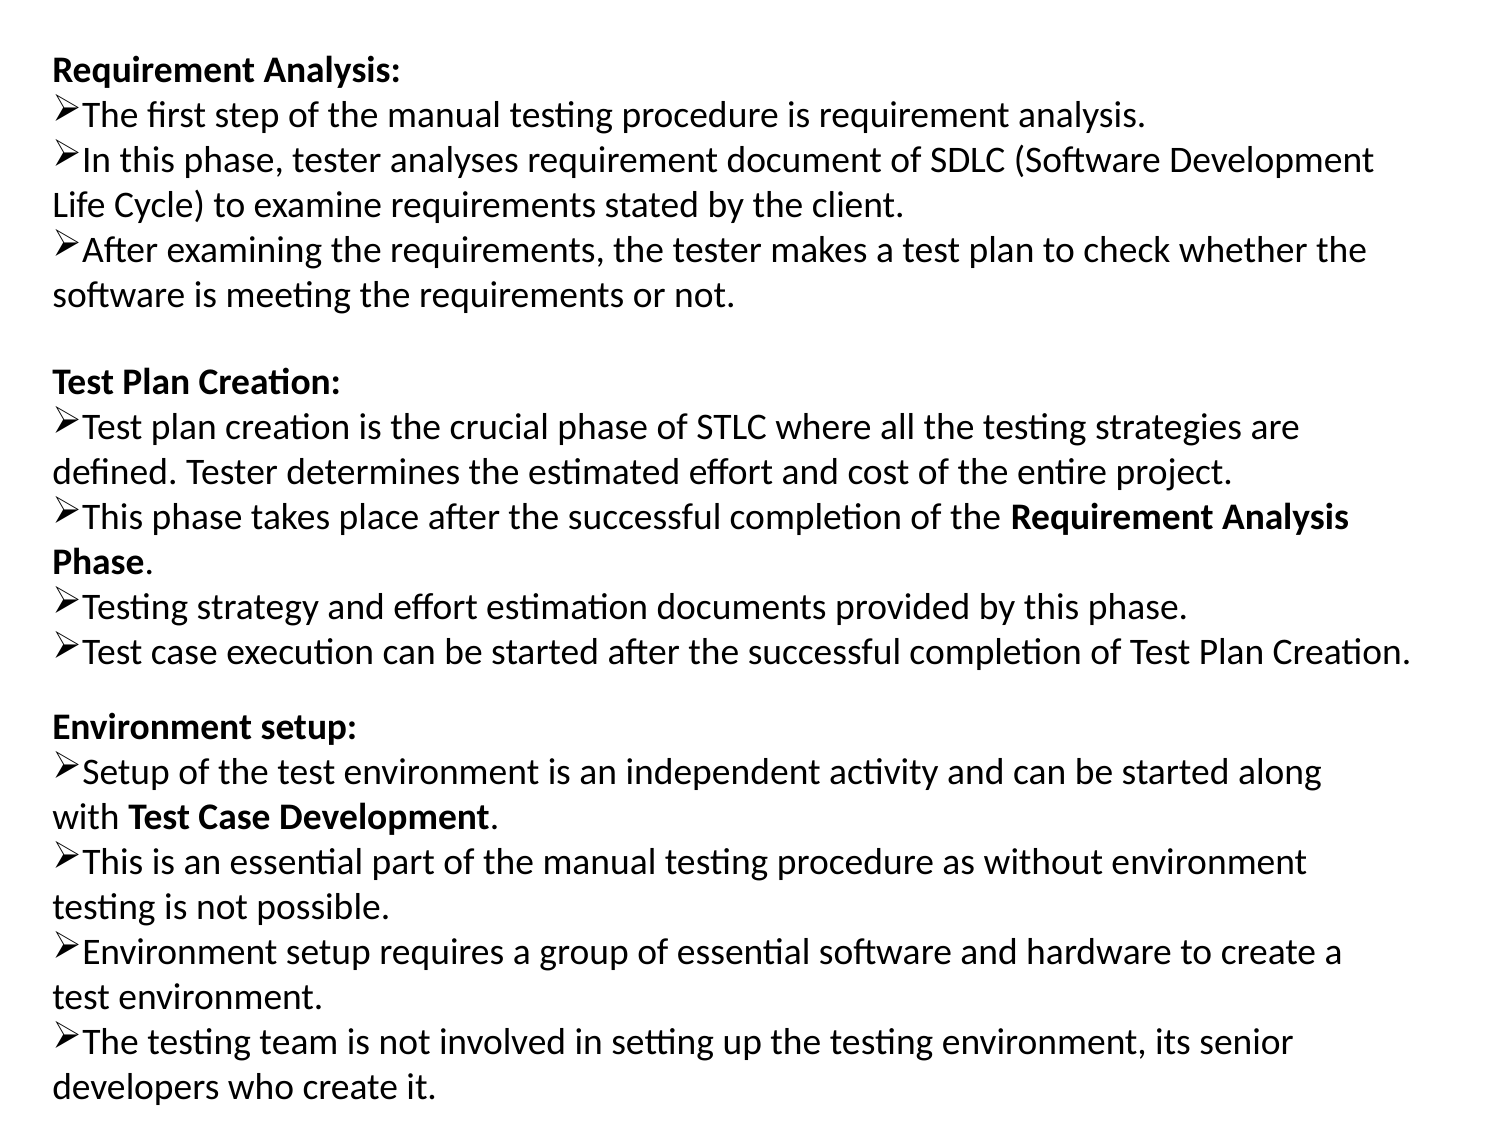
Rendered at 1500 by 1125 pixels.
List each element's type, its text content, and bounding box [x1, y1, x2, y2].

text_box Test Plan Creation: Test plan creation is the crucial phase of STLC where all the testing strategies are defined. Tester determines the estimated effort and cost of the entire project. This phase takes place after the successful completion of the Requirement Analysis Phase. Testing strategy and effort estimation documents provided by this phase. Test case execution can be started after the successful completion of Test Plan Creation. [37, 304, 1450, 680]
text_box Environment setup: Setup of the test environment is an independent activity and can be started along with Test Case Development. This is an essential part of the manual testing procedure as without environment testing is not possible. Environment setup requires a group of essential software and hardware to create a test environment. The testing team is not involved in setting up the testing environment, its senior developers who create it. [37, 649, 1413, 1115]
text_box Requirement Analysis: The first step of the manual testing procedure is requirement analysis. In this phase, tester analyses requirement document of SDLC (Software Development Life Cycle) to examine requirements stated by the client. After examining the requirements, the tester makes a test plan to check whether the software is meeting the requirements or not. [37, 37, 1450, 304]
